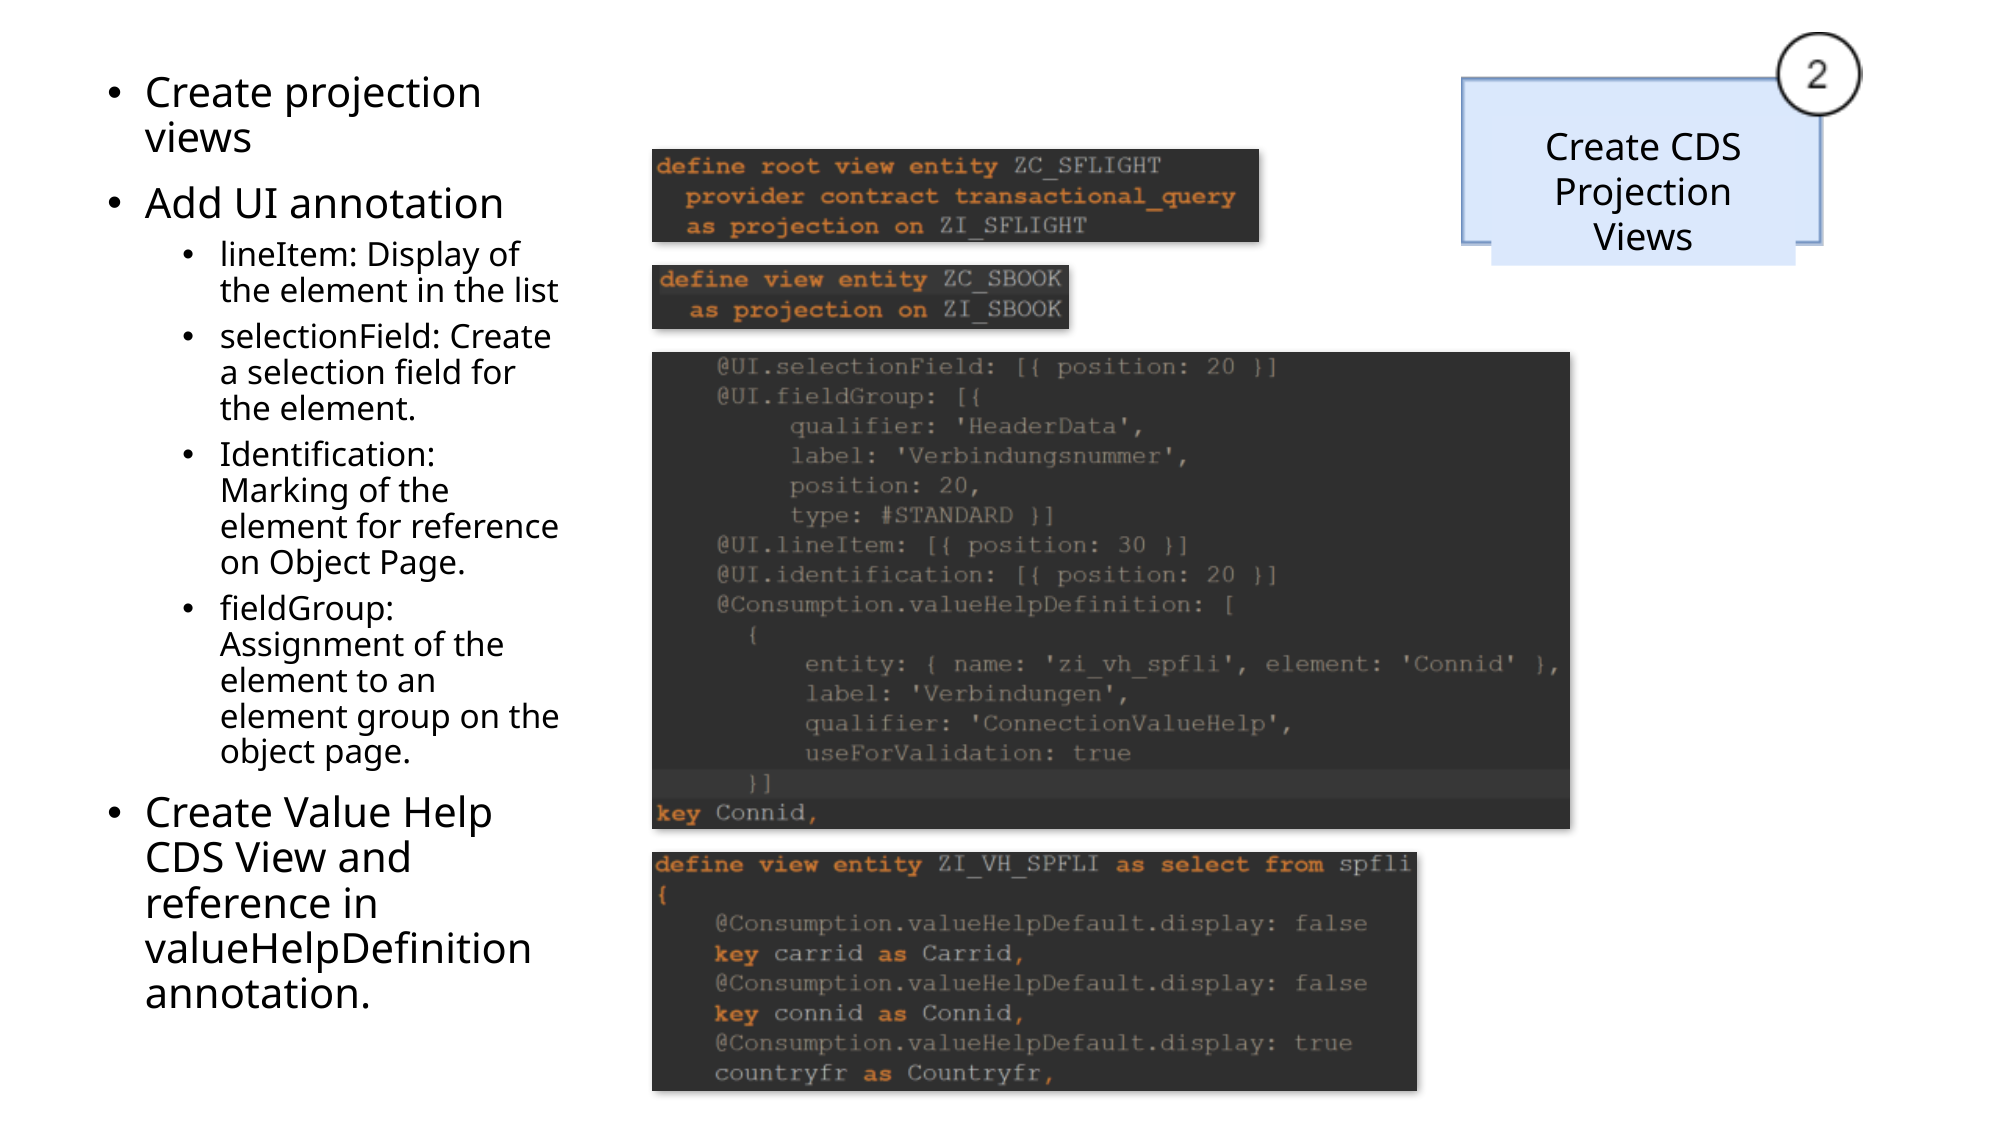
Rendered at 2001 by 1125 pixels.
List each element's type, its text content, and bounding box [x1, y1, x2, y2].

picture [651, 265, 1069, 329]
list Create projection views Add UI annotation lineItem: Display of the element in the list selectionField: Create a selection field for the element. Identification: Marking of the element for reference on Object Page. fieldGroup: Assignment of the element to an element group on the object page. Create Value Help CDS View and reference in valueHelpDefinition annotation. [92, 64, 576, 1091]
text_box Create CDS Projection Views [1491, 246, 1796, 266]
picture [651, 852, 1418, 1091]
picture [651, 351, 1571, 830]
picture [1461, 32, 1863, 246]
picture [651, 148, 1260, 243]
